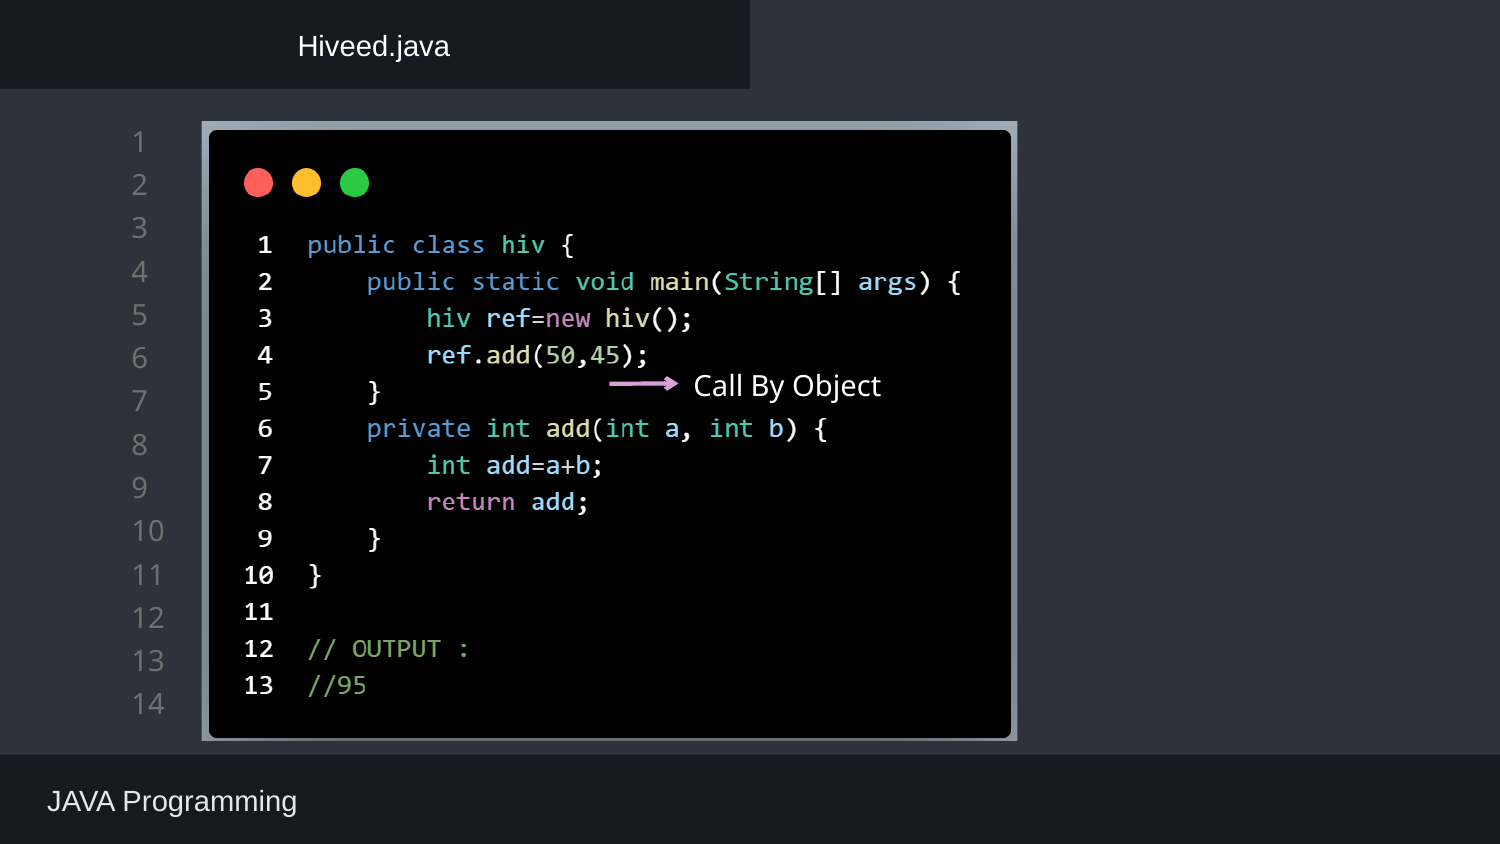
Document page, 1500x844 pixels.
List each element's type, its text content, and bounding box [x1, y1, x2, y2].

text_box Hiveed.java [0, 15, 749, 74]
picture [201, 120, 1018, 741]
text_box JAVA Programming [23, 770, 822, 829]
